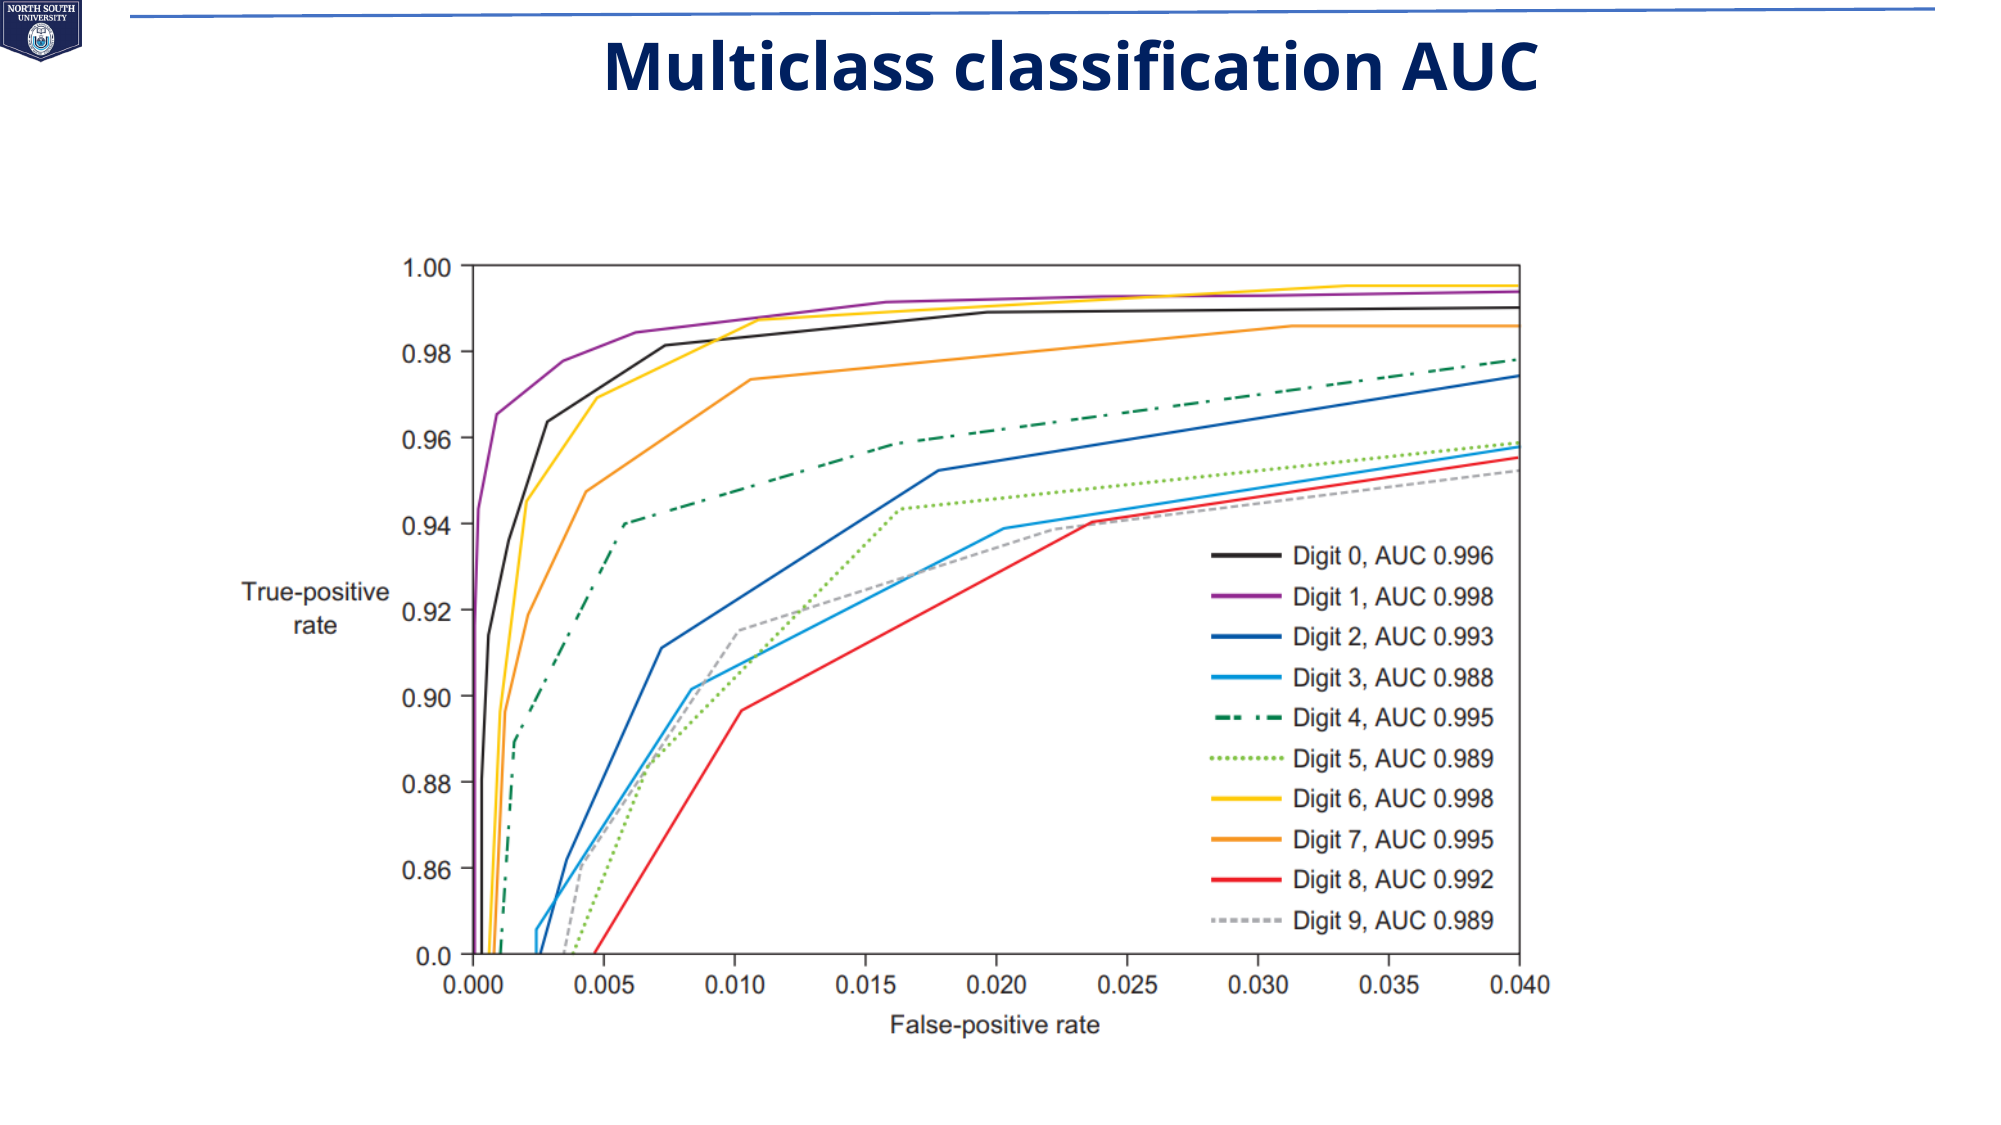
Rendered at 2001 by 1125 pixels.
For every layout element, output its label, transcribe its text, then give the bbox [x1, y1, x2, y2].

title Multiclass classification AUC [209, 25, 1935, 112]
picture [225, 219, 1558, 1045]
picture [0, 0, 82, 65]
